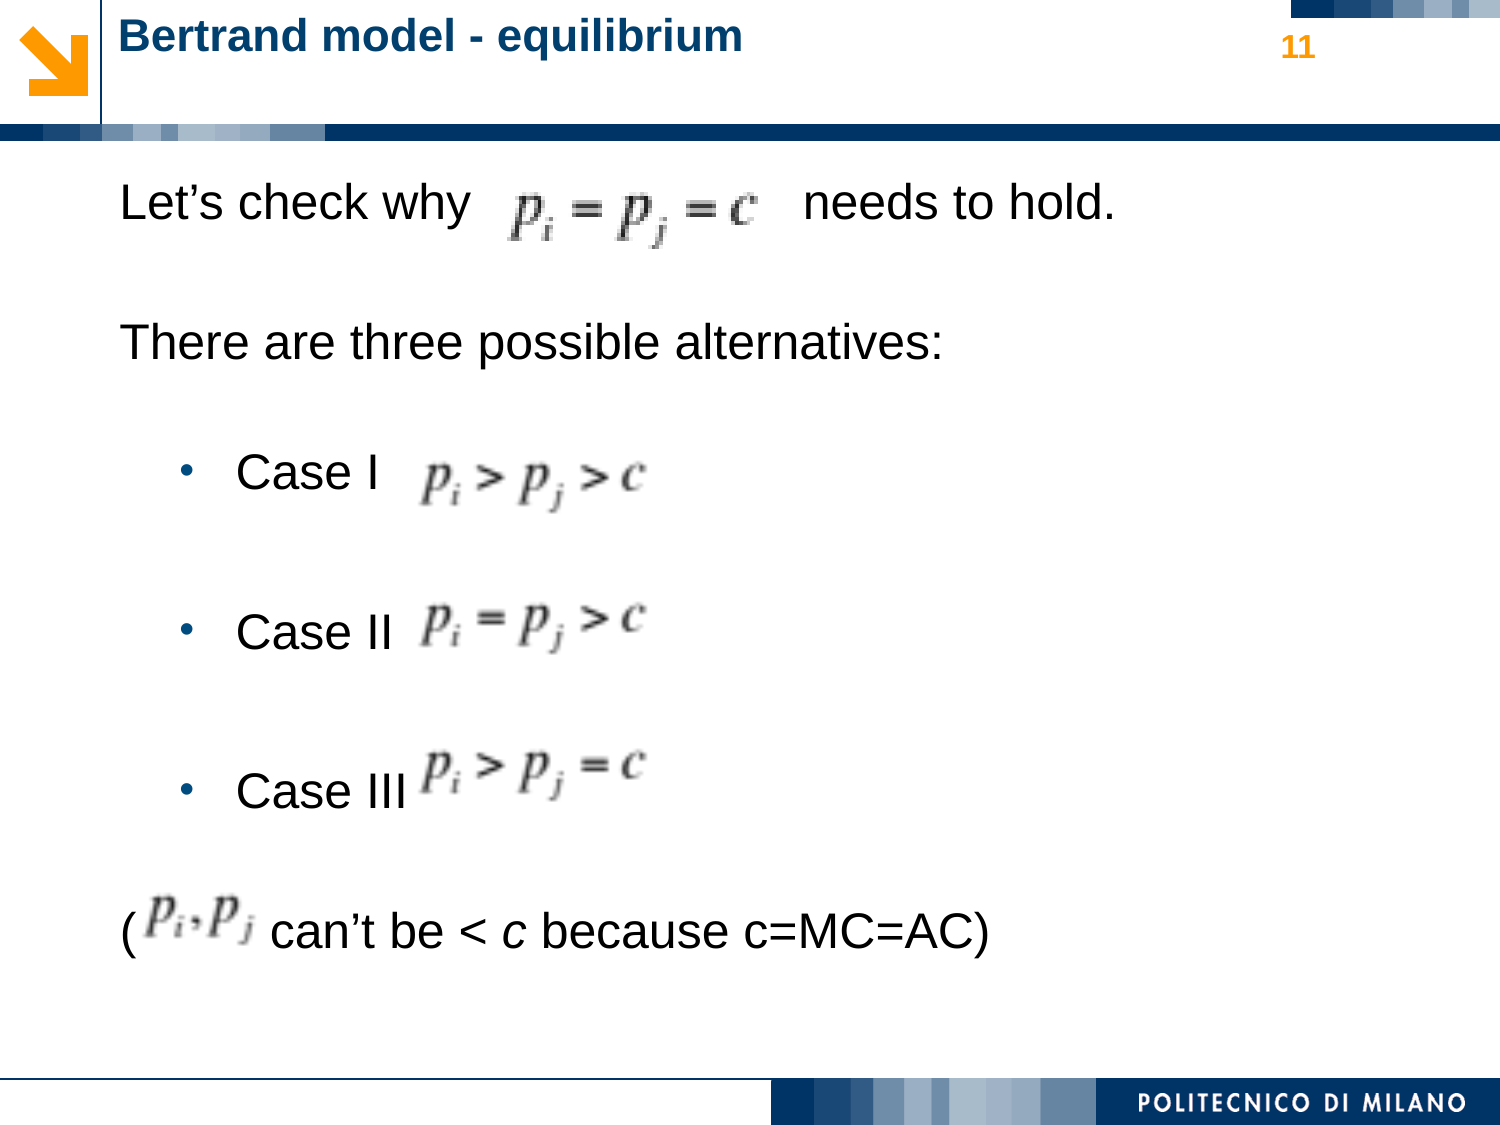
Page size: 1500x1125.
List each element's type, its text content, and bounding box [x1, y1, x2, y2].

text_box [413, 437, 652, 519]
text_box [137, 869, 264, 951]
picture [0, 1074, 1500, 1125]
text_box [499, 164, 763, 255]
picture [0, 0, 1500, 141]
list Let’s check why needs to hold. There are three possible alternatives: Case I Case II Case III ( can’t be < c because c=MC=AC) [119, 169, 1470, 983]
slide_number 11 [1269, 24, 1493, 66]
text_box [413, 724, 652, 807]
title Bertrand model - equilibrium [117, 5, 1094, 144]
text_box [413, 578, 652, 660]
